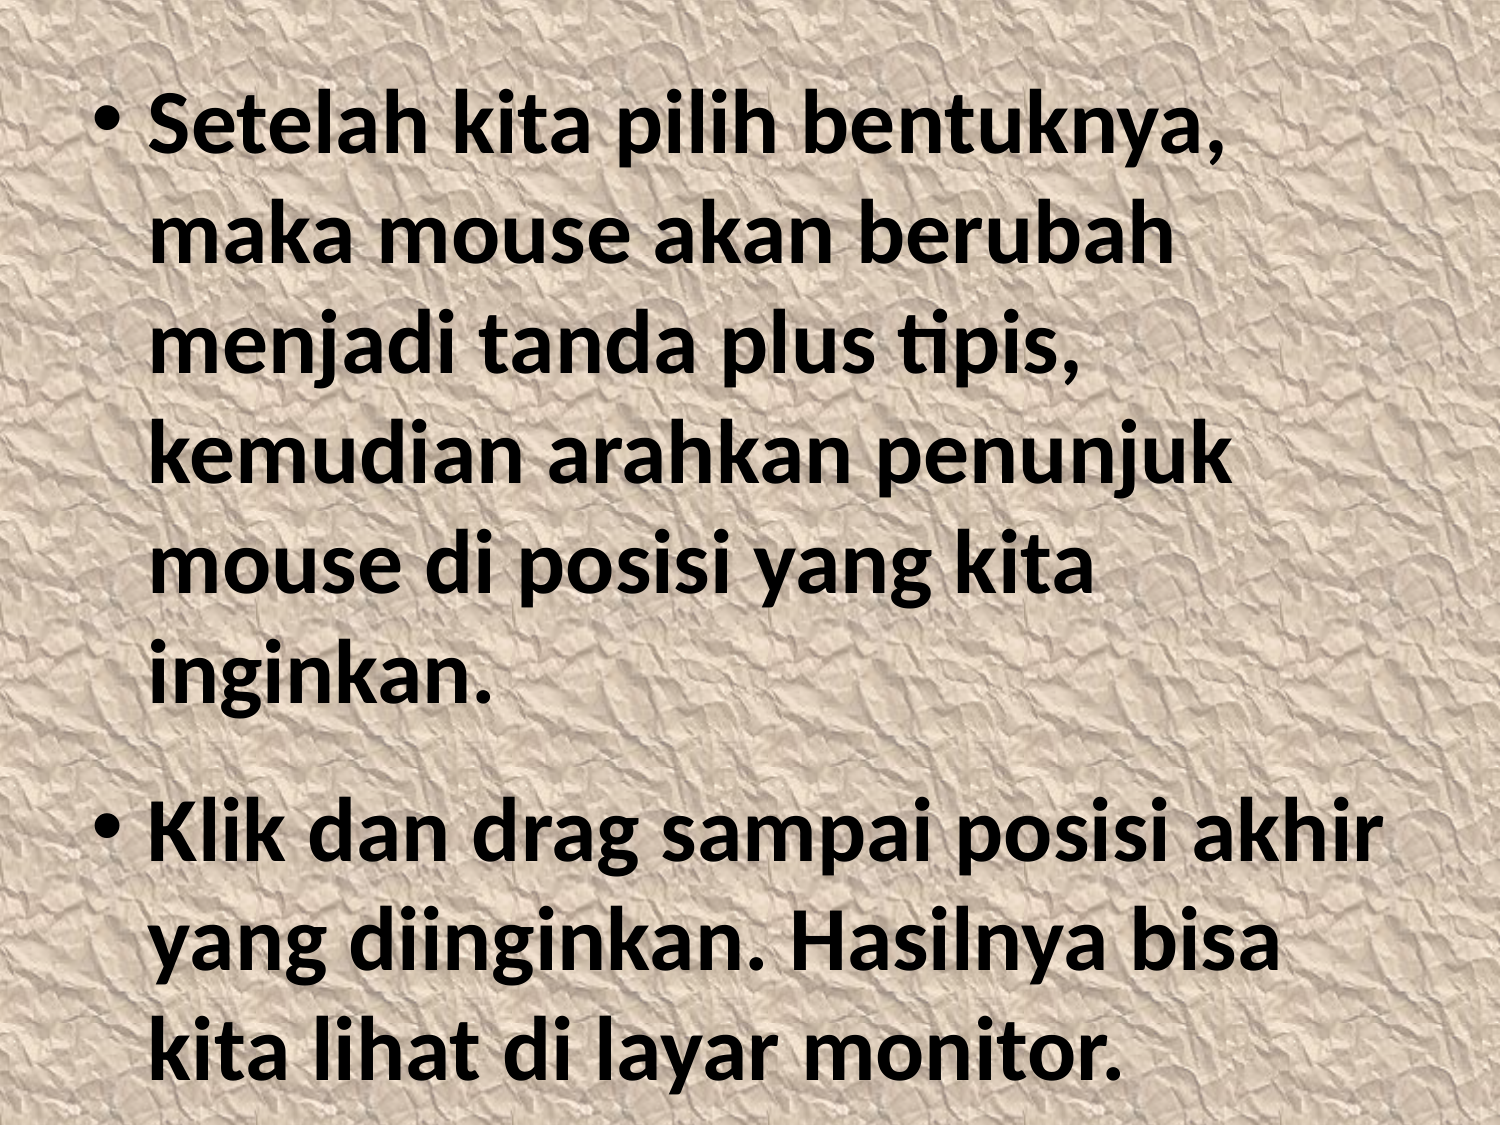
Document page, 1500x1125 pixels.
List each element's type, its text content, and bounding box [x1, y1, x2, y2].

list Setelah kita pilih bentuknya, maka mouse akan berubah menjadi tanda plus tipis, kemudian arahkan penunjuk mouse di posisi yang kita inginkan. Klik dan drag sampai posisi akhir yang diinginkan. Hasilnya bisa kita lihat di layar monitor. [76, 54, 1424, 1094]
